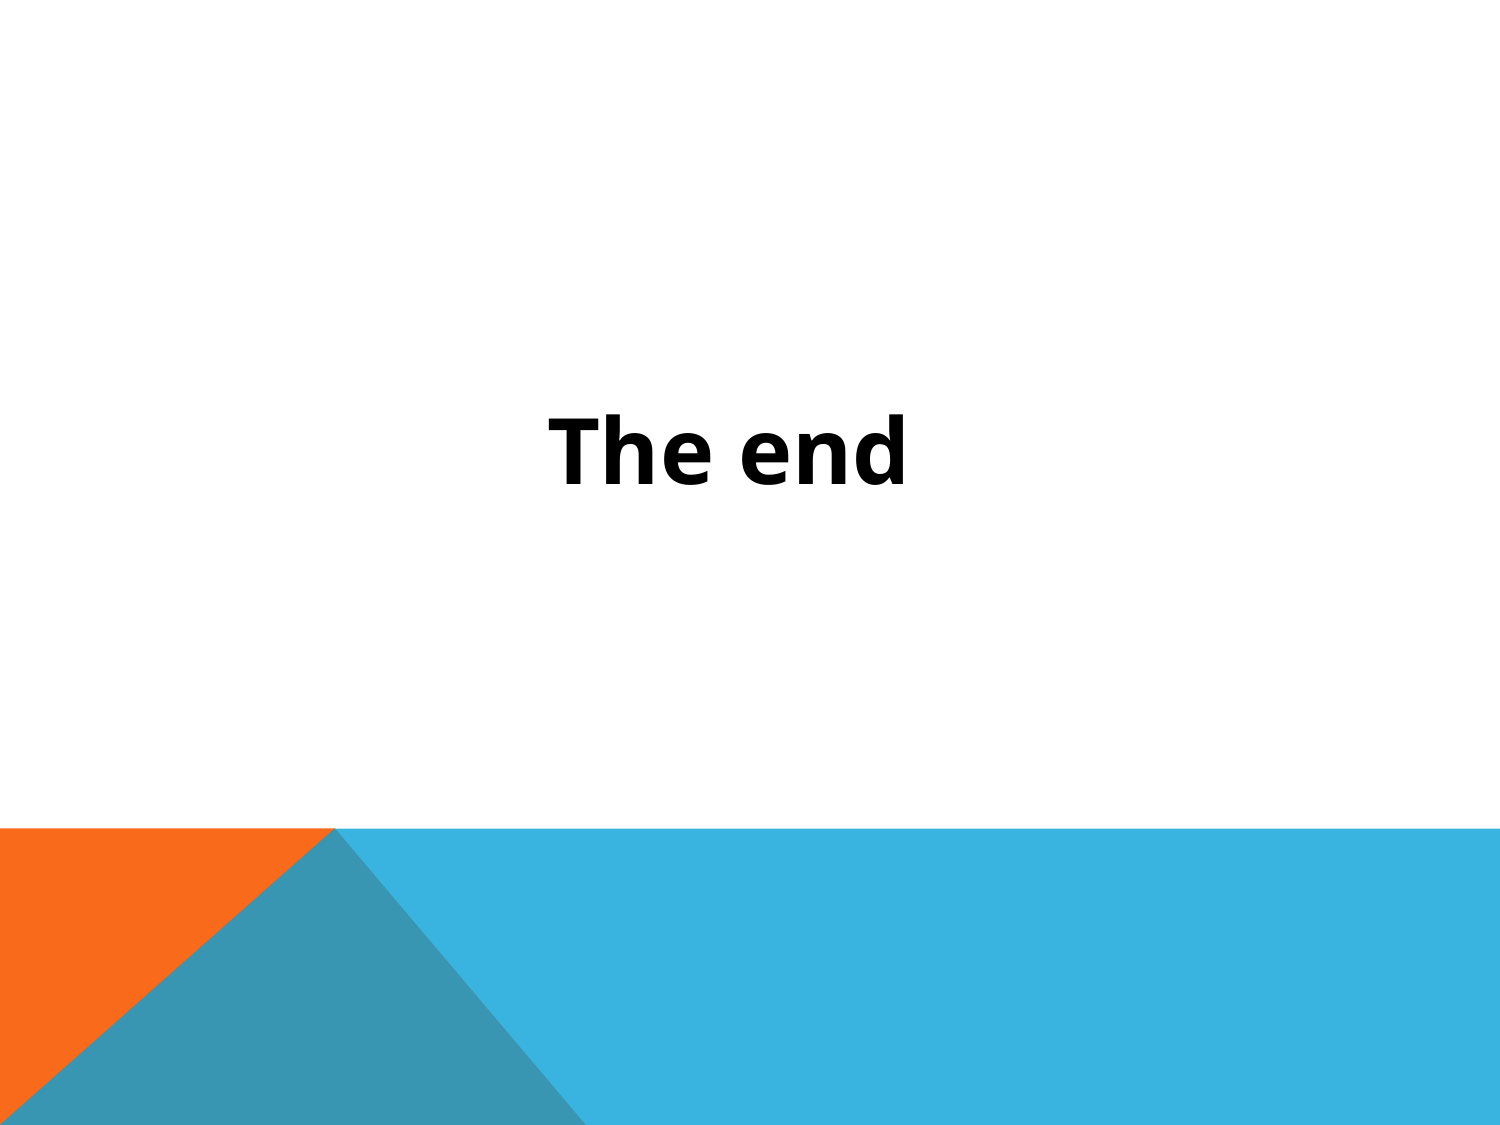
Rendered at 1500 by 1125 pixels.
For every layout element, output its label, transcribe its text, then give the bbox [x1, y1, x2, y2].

list The end [112, 385, 1346, 973]
